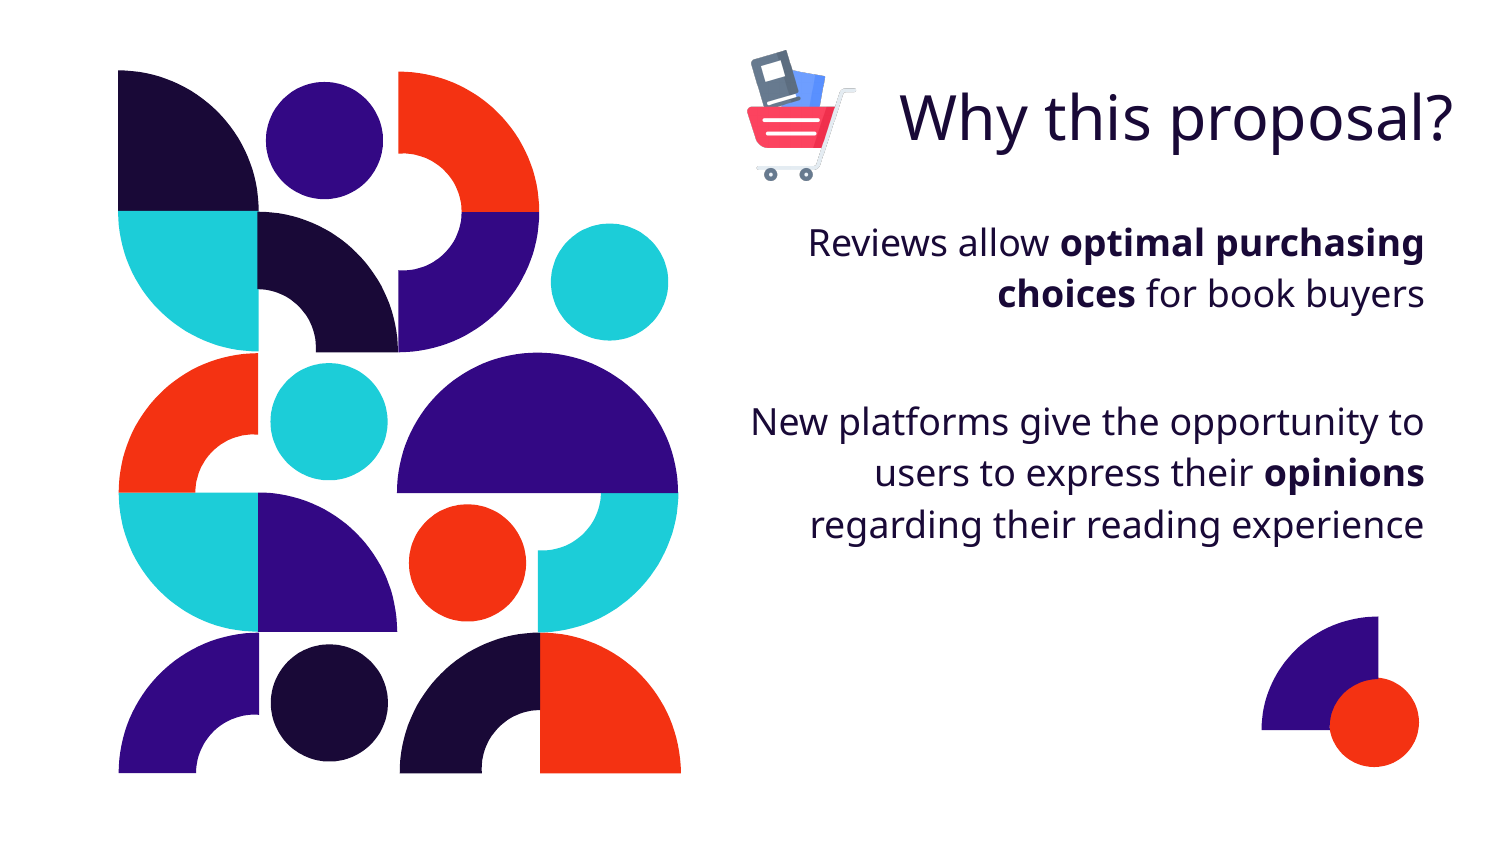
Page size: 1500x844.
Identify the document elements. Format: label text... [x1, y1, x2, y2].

picture [736, 50, 867, 182]
list Reviews allow optimal purchasing choices for book buyers [703, 196, 1441, 361]
text_box New platforms give the opportunity to users to express their opinions regarding their reading experience [703, 375, 1441, 540]
title Why this proposal? [884, 76, 1500, 156]
text_box [1330, 677, 1420, 768]
text_box [1261, 616, 1379, 731]
